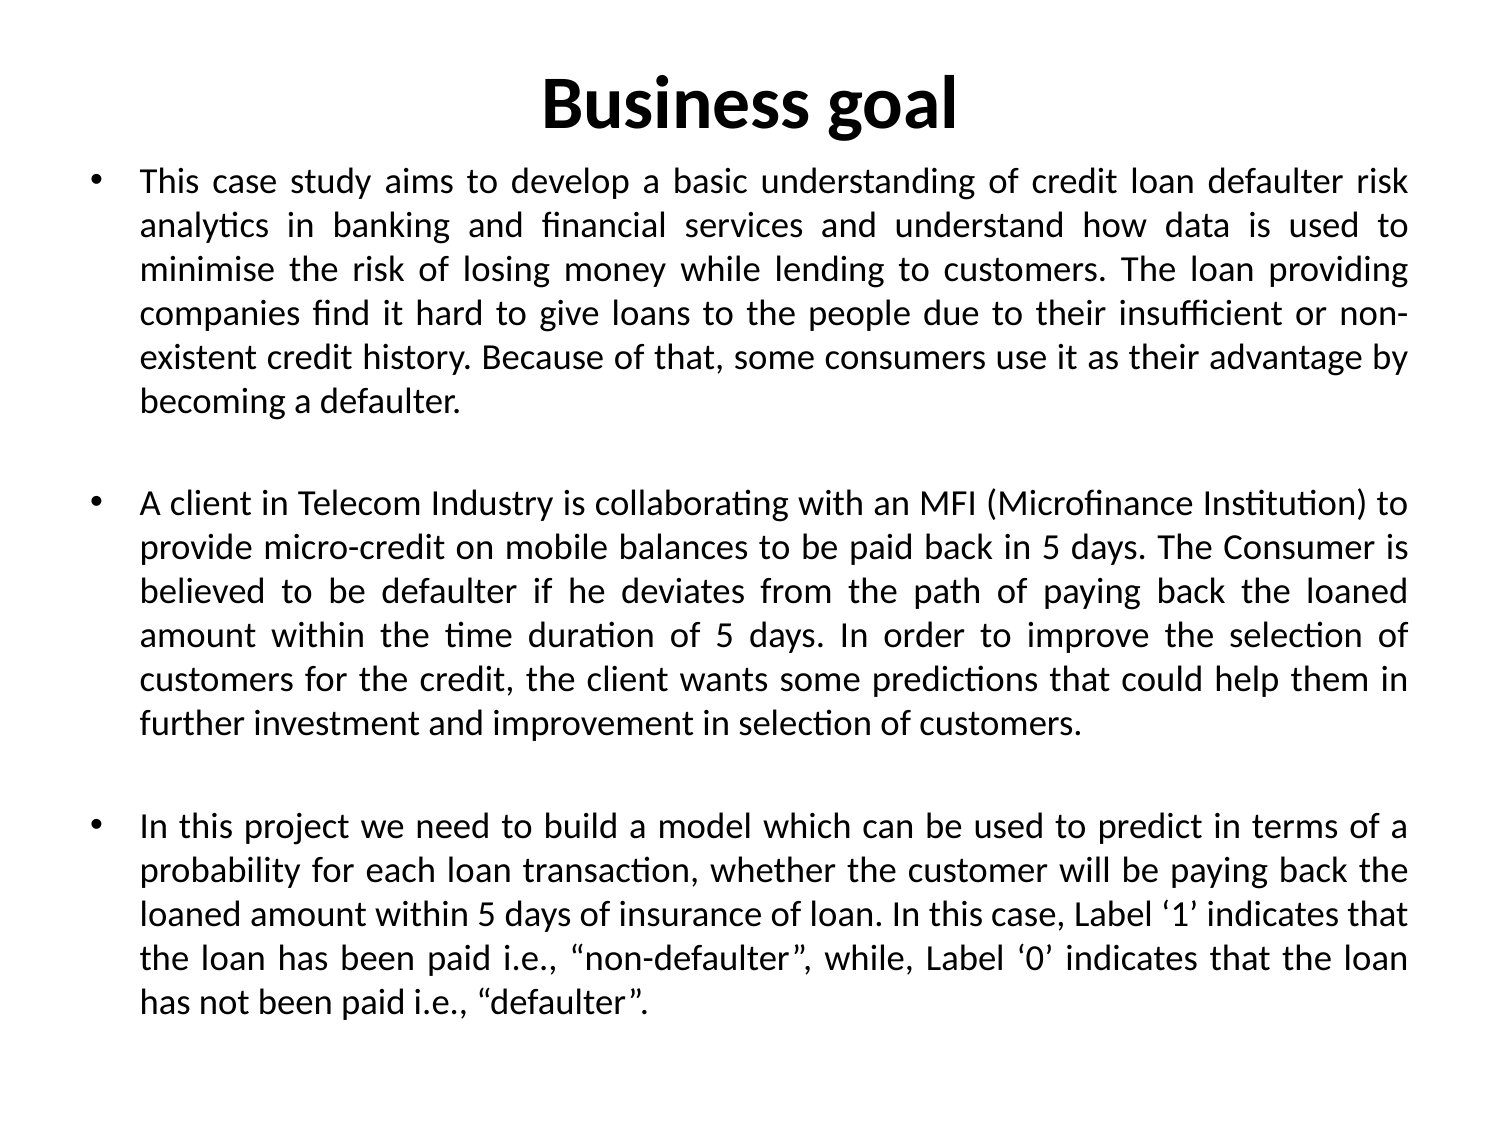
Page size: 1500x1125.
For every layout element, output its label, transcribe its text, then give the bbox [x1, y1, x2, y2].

title Business goal [75, 45, 1425, 149]
list This case study aims to develop a basic understanding of credit loan defaulter risk analytics in banking and financial services and understand how data is used to minimise the risk of losing money while lending to customers. The loan providing companies find it hard to give loans to the people due to their insufficient or non-existent credit history. Because of that, some consumers use it as their advantage by becoming a defaulter. A client in Telecom Industry is collaborating with an MFI (Microfinance Institution) to provide micro-credit on mobile balances to be paid back in 5 days. The Consumer is believed to be defaulter if he deviates from the path of paying back the loaned amount within the time duration of 5 days. In order to improve the selection of customers for the credit, the client wants some predictions that could help them in further investment and improvement in selection of customers. In this project we need to build a model which can be used to predict in terms of a probability for each loan transaction, whether the customer will be paying back the loaned amount within 5 days of insurance of loan. In this case, Label ‘1’ indicates that the loan has been paid i.e., “non-defaulter”, while, Label ‘0’ indicates that the loan has not been paid i.e., “defaulter”. [75, 149, 1425, 1035]
